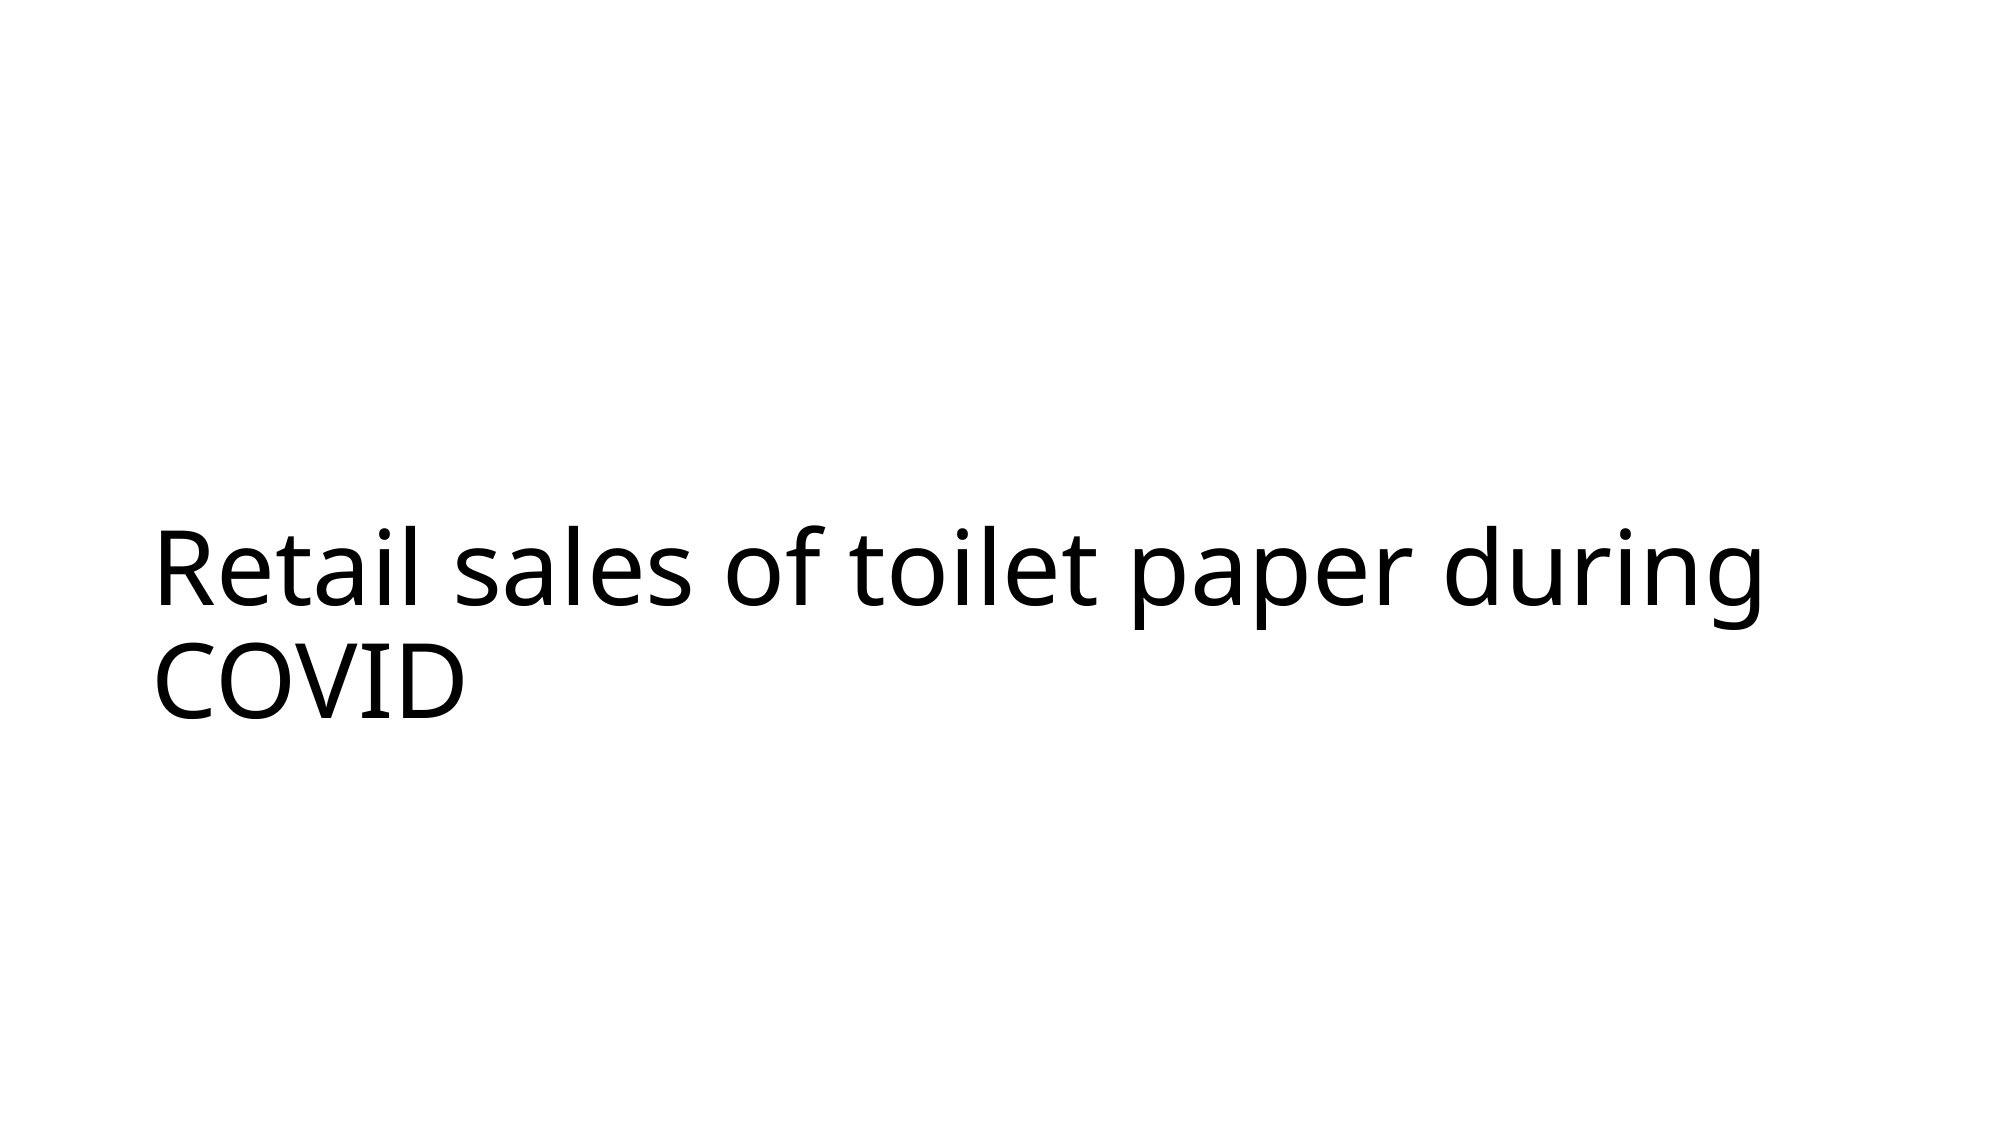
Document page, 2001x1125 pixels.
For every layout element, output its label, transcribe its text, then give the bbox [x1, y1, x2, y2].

title Retail sales of toilet paper during COVID [136, 280, 1862, 749]
